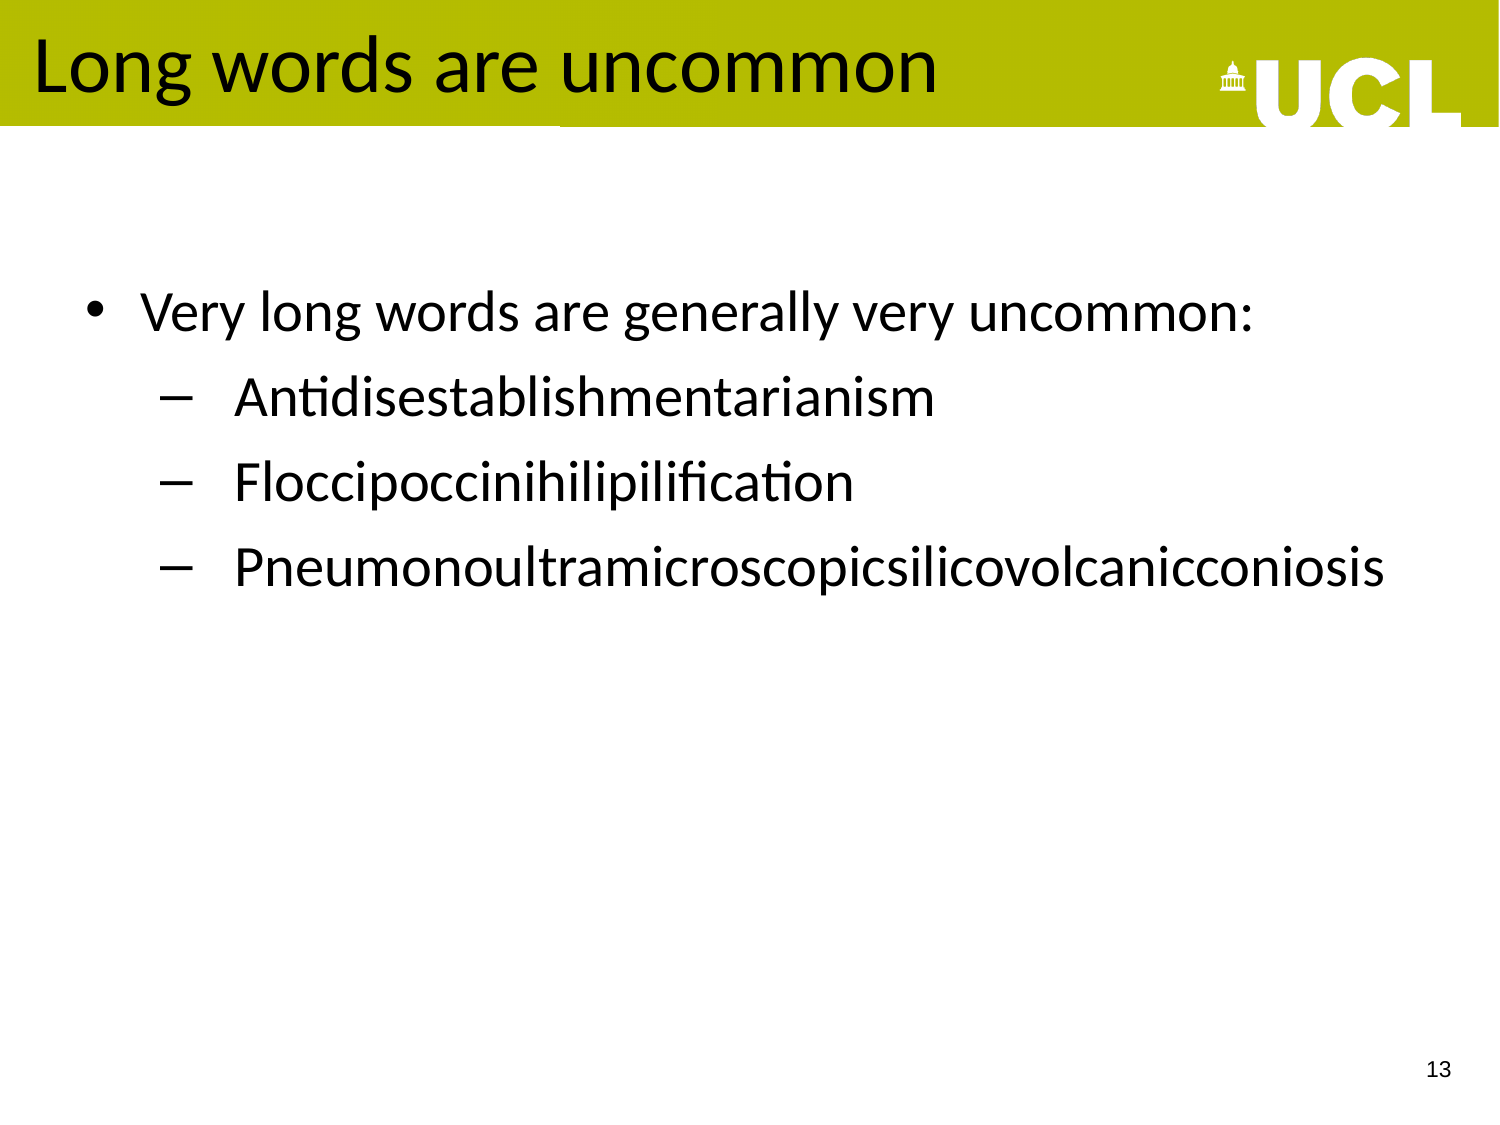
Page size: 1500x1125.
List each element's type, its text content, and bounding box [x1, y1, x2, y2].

title Long words are uncommon [22, 0, 1374, 121]
picture [0, 0, 1499, 127]
list Very long words are generally very uncommon: Antidisestablishmentarianism Floccipoccinihilipilification Pneumonoultramicroscopicsilicovolcanicconiosis [74, 261, 1426, 1006]
slide_number 13 [1411, 1046, 1474, 1098]
